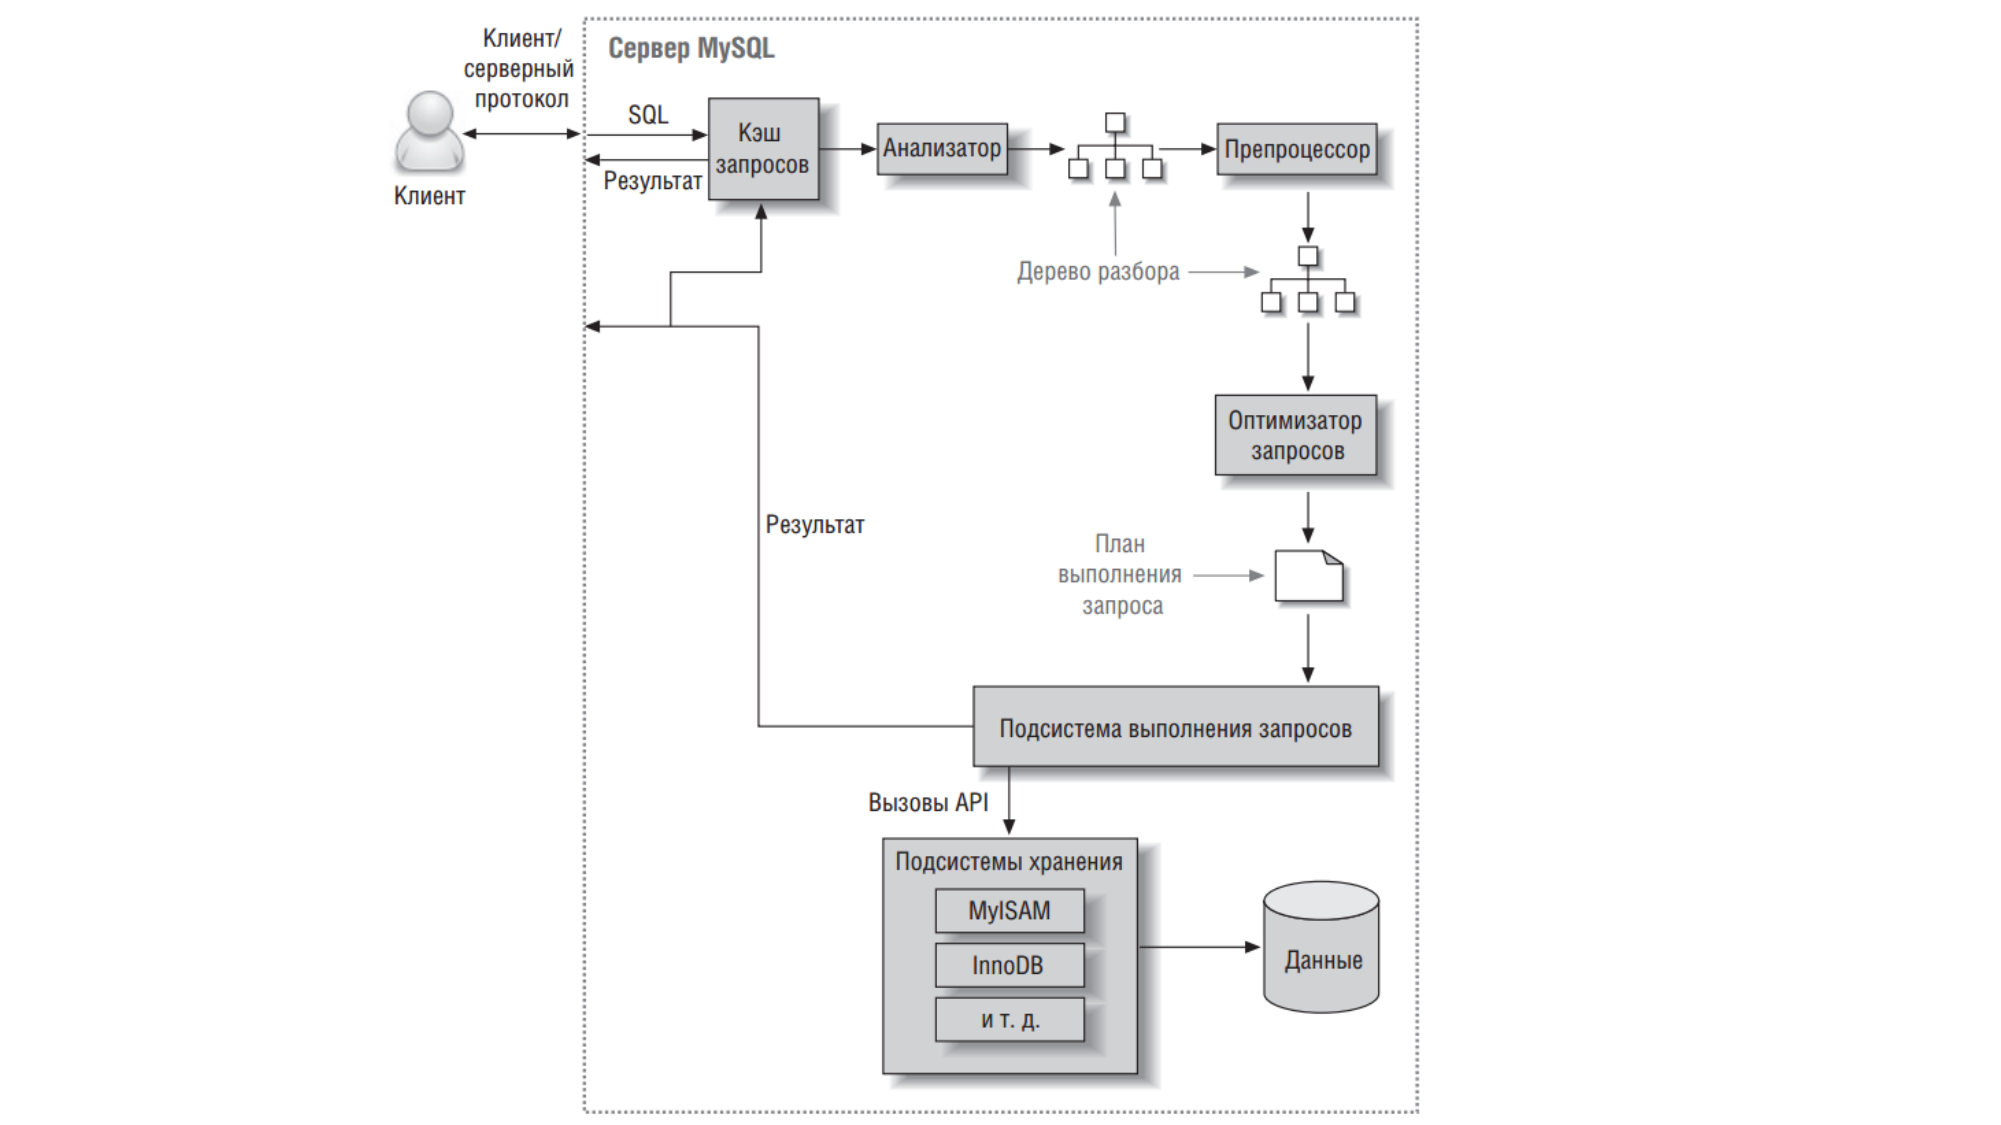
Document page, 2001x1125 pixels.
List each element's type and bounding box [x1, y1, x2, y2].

picture [367, 0, 1433, 1125]
